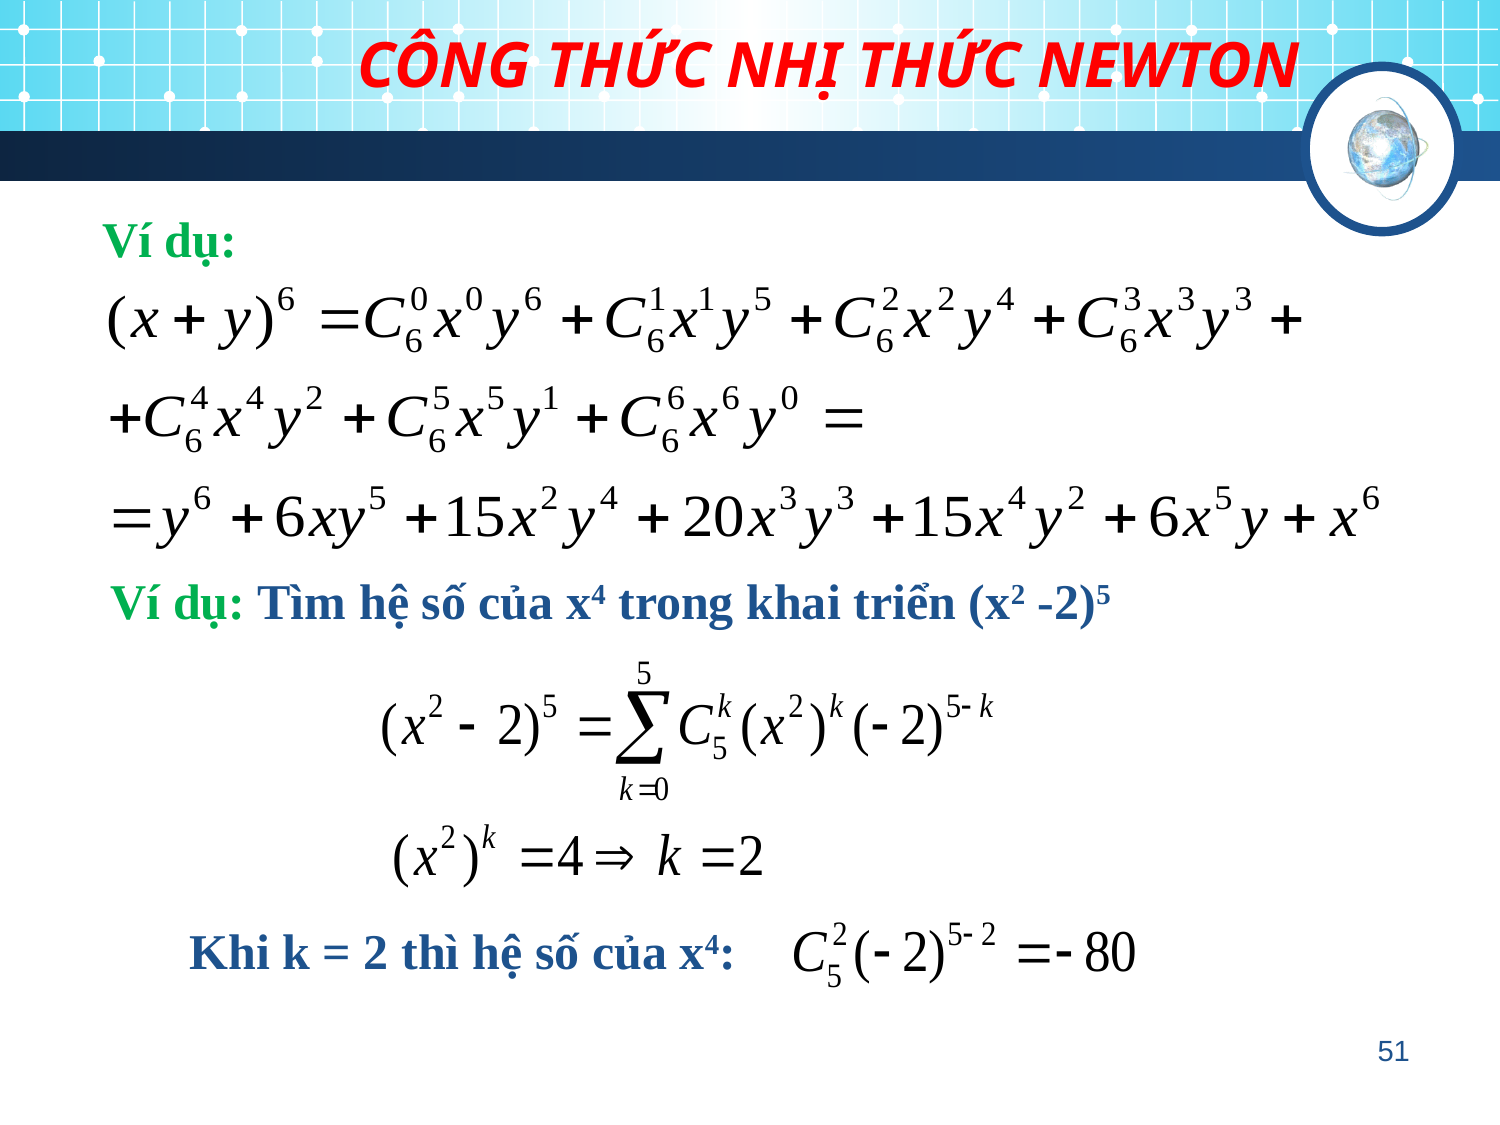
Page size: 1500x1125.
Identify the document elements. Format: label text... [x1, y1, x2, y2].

text_box Ví dụ: [87, 199, 981, 335]
picture [1310, 72, 1454, 226]
text_box CÔNG THỨC NHỊ THỨC NEWTON [45, 17, 1315, 110]
text_box Ví dụ: Tìm hệ số của x4 trong khai triển (x2 -2)5 [95, 562, 1263, 698]
text_box Khi k = 2 thì hệ số của x4: [174, 912, 1255, 1048]
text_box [387, 812, 771, 900]
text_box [99, 273, 1388, 561]
slide_number 51 [1074, 1025, 1425, 1078]
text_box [787, 908, 1146, 996]
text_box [374, 649, 1010, 812]
